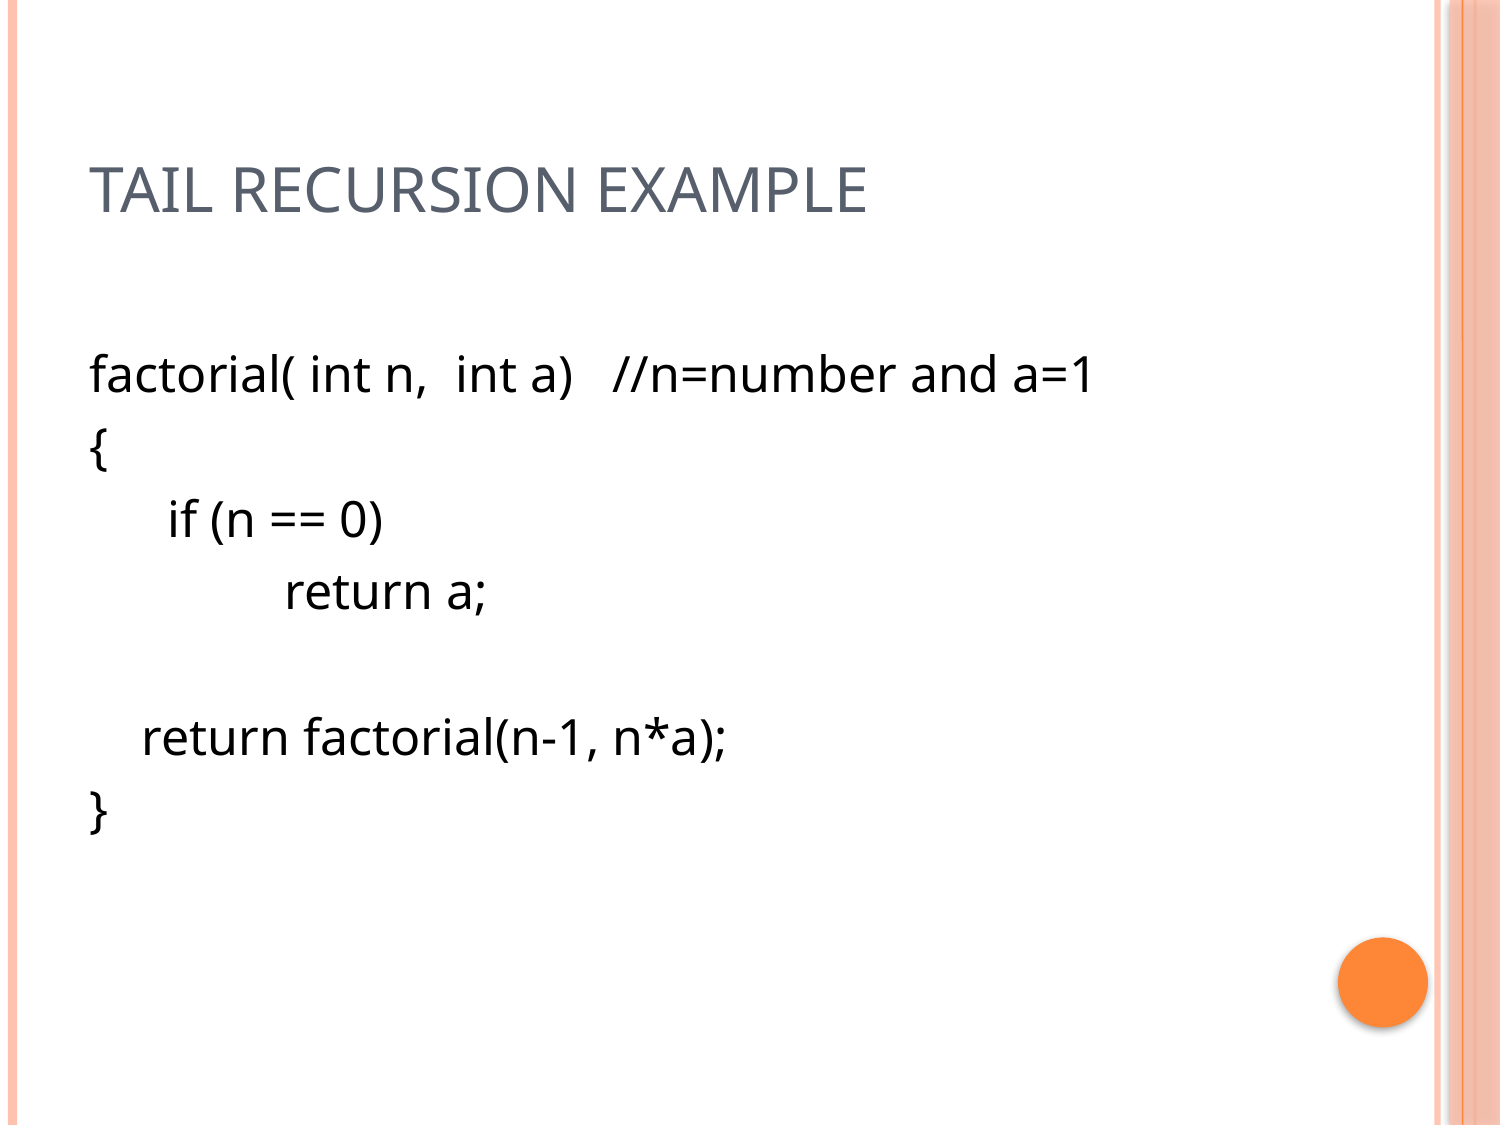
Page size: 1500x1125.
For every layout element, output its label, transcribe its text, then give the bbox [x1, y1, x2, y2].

title Tail recursion example [75, 45, 1300, 233]
list factorial( int n, int a) //n=number and a=1 { if (n == 0) return a; return factorial(n-1, n*a); } [75, 262, 1300, 1062]
